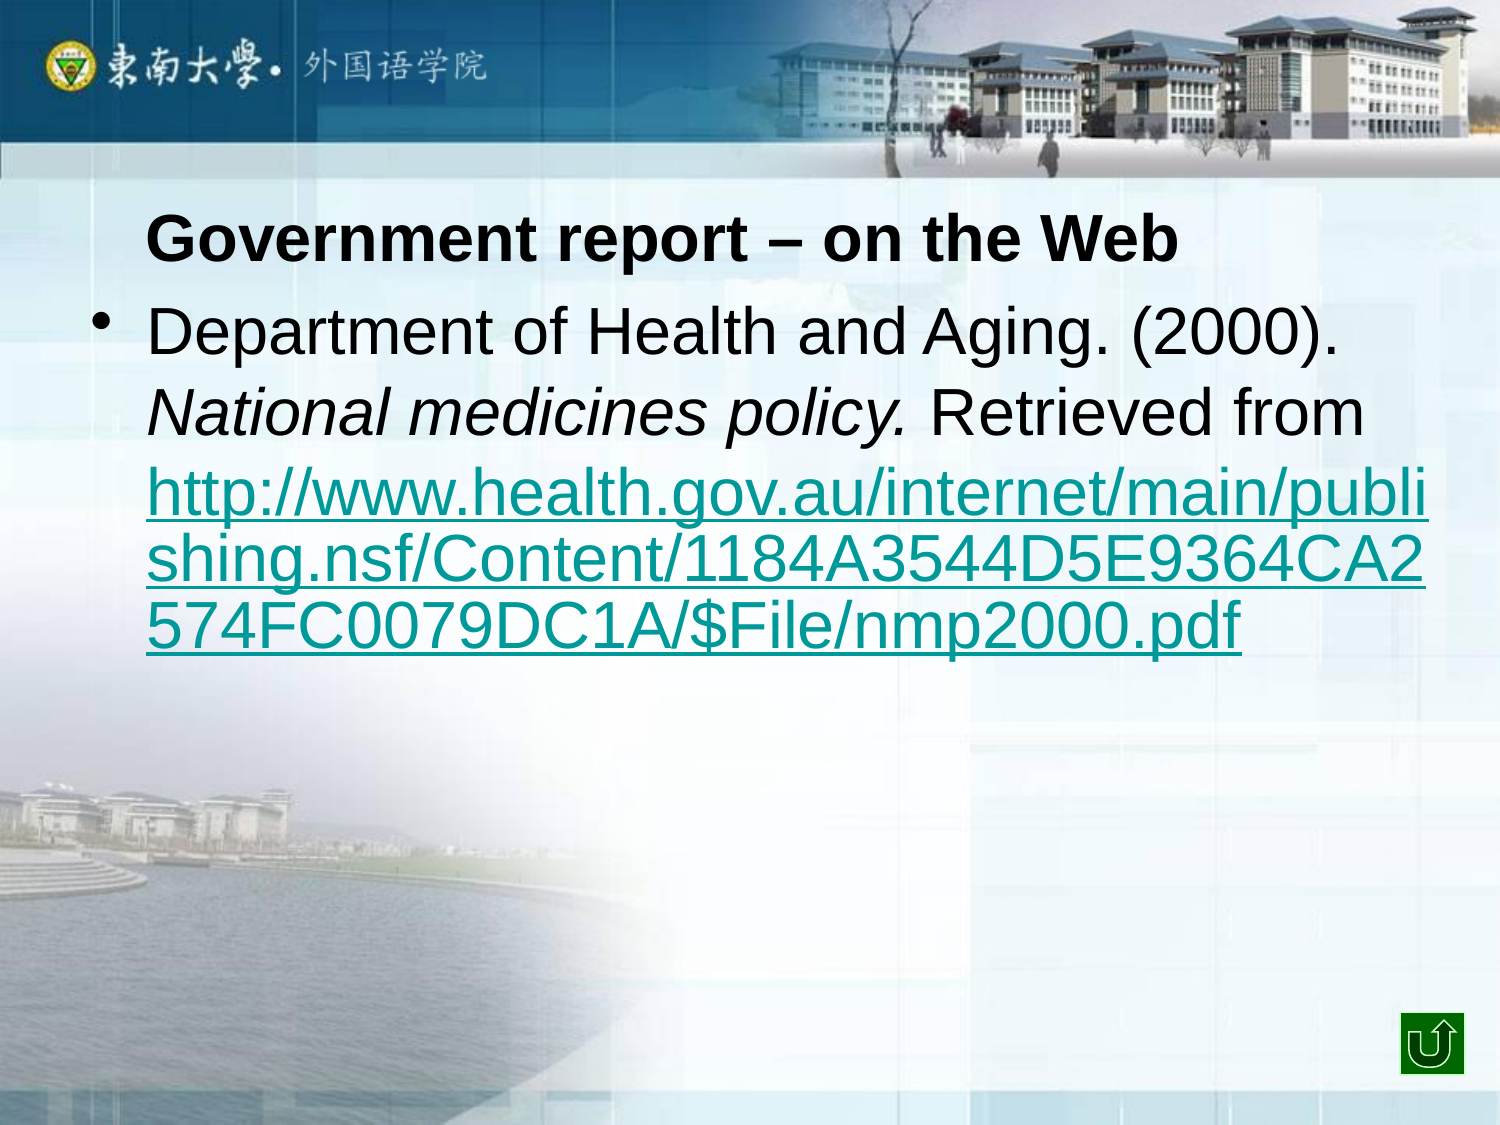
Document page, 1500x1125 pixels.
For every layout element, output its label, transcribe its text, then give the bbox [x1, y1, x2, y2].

picture [0, 0, 1500, 1125]
text_box [1399, 1012, 1465, 1075]
list Government report – on the Web Department of Health and Aging. (2000). National medicines policy. Retrieved from http://www.health.gov.au/internet/main/publishing.nsf/Content/1184A3544D5E9364CA2574FC0079DC1A/$File/nmp2000.pdf [74, 187, 1451, 1038]
